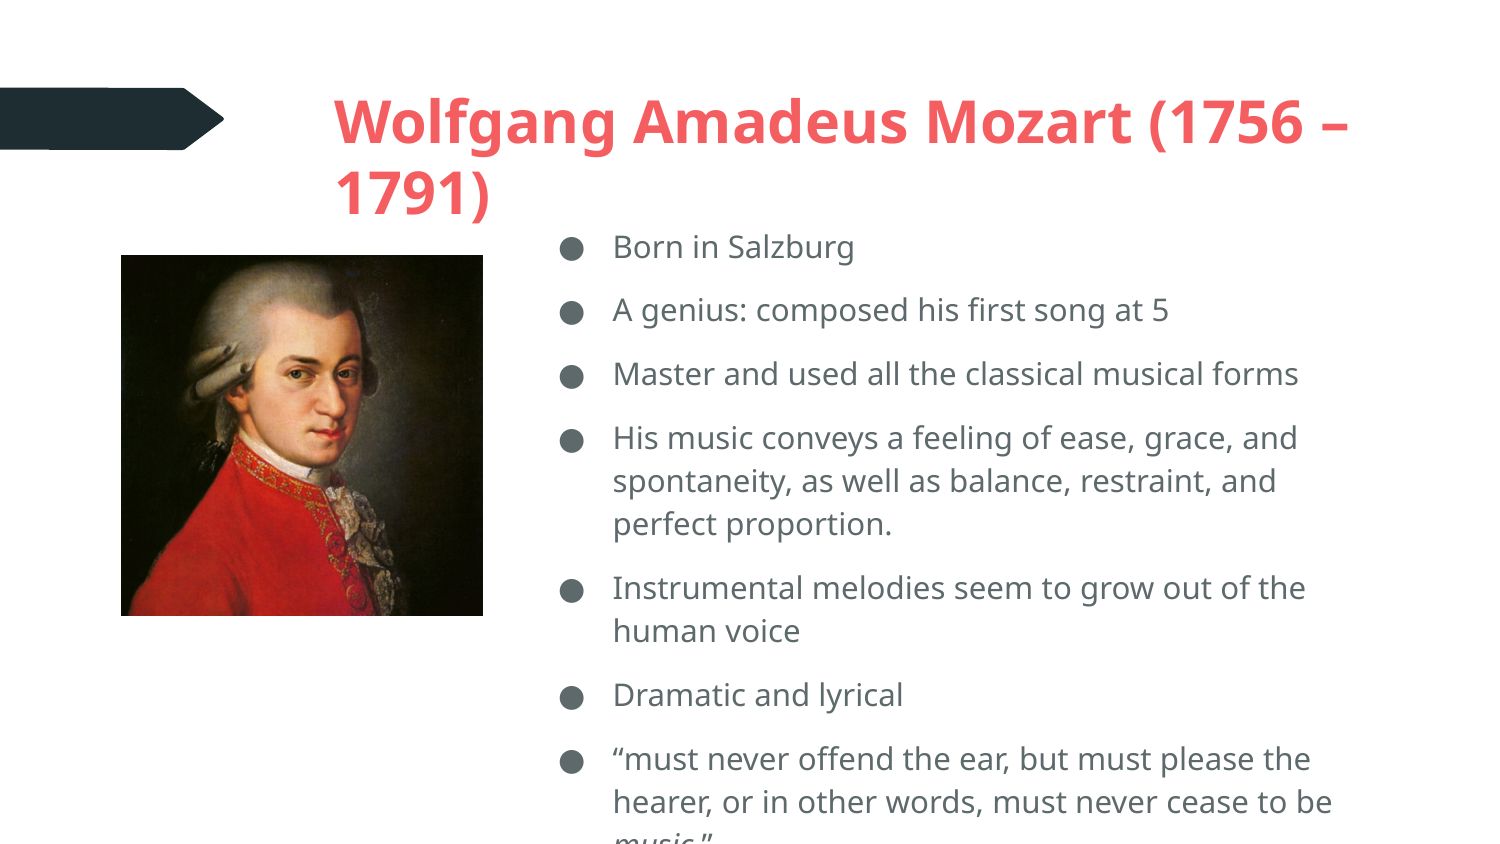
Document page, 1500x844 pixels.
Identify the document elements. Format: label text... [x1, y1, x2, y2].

list Born in Salzburg A genius: composed his first song at 5 Master and used all the classical musical forms His music conveys a feeling of ease, grace, and spontaneity, as well as balance, restraint, and perfect proportion. Instrumental melodies seem to grow out of the human voice Dramatic and lyrical “must never offend the ear, but must please the hearer, or in other words, must never cease to be music.” [541, 213, 1400, 679]
title Wolfgang Amadeus Mozart (1756 – 1791) [319, 76, 1400, 235]
picture [121, 254, 483, 616]
